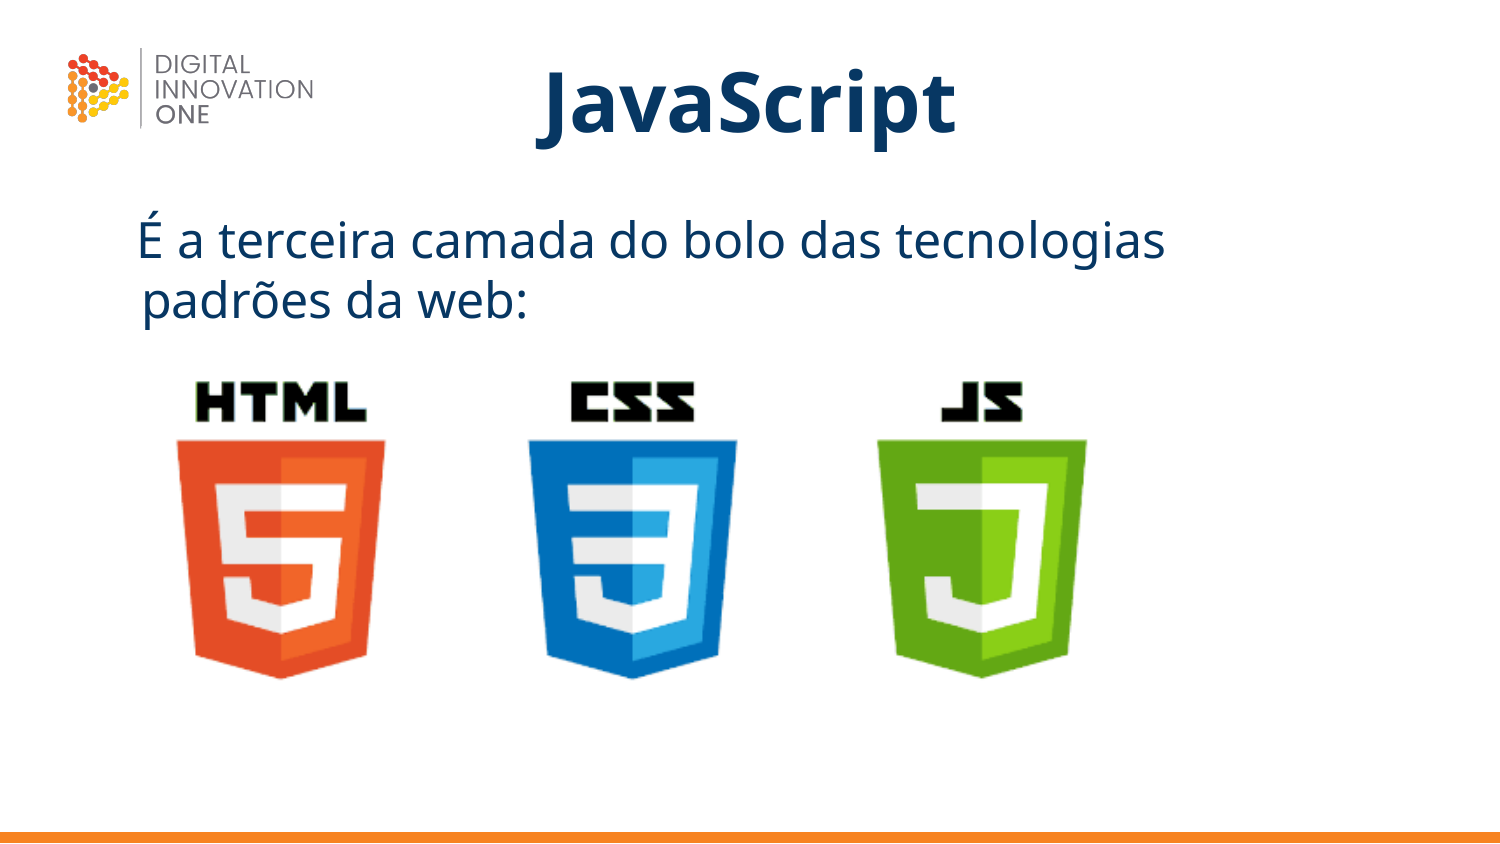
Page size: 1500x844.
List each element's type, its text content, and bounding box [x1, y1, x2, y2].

text_box [0, 832, 1500, 843]
picture [0, 359, 1265, 705]
picture [50, 39, 331, 138]
text_box É a terceira camada do bolo das tecnologias padrões da web: [51, 193, 1321, 694]
subtitle JavaScript [51, 50, 1449, 148]
